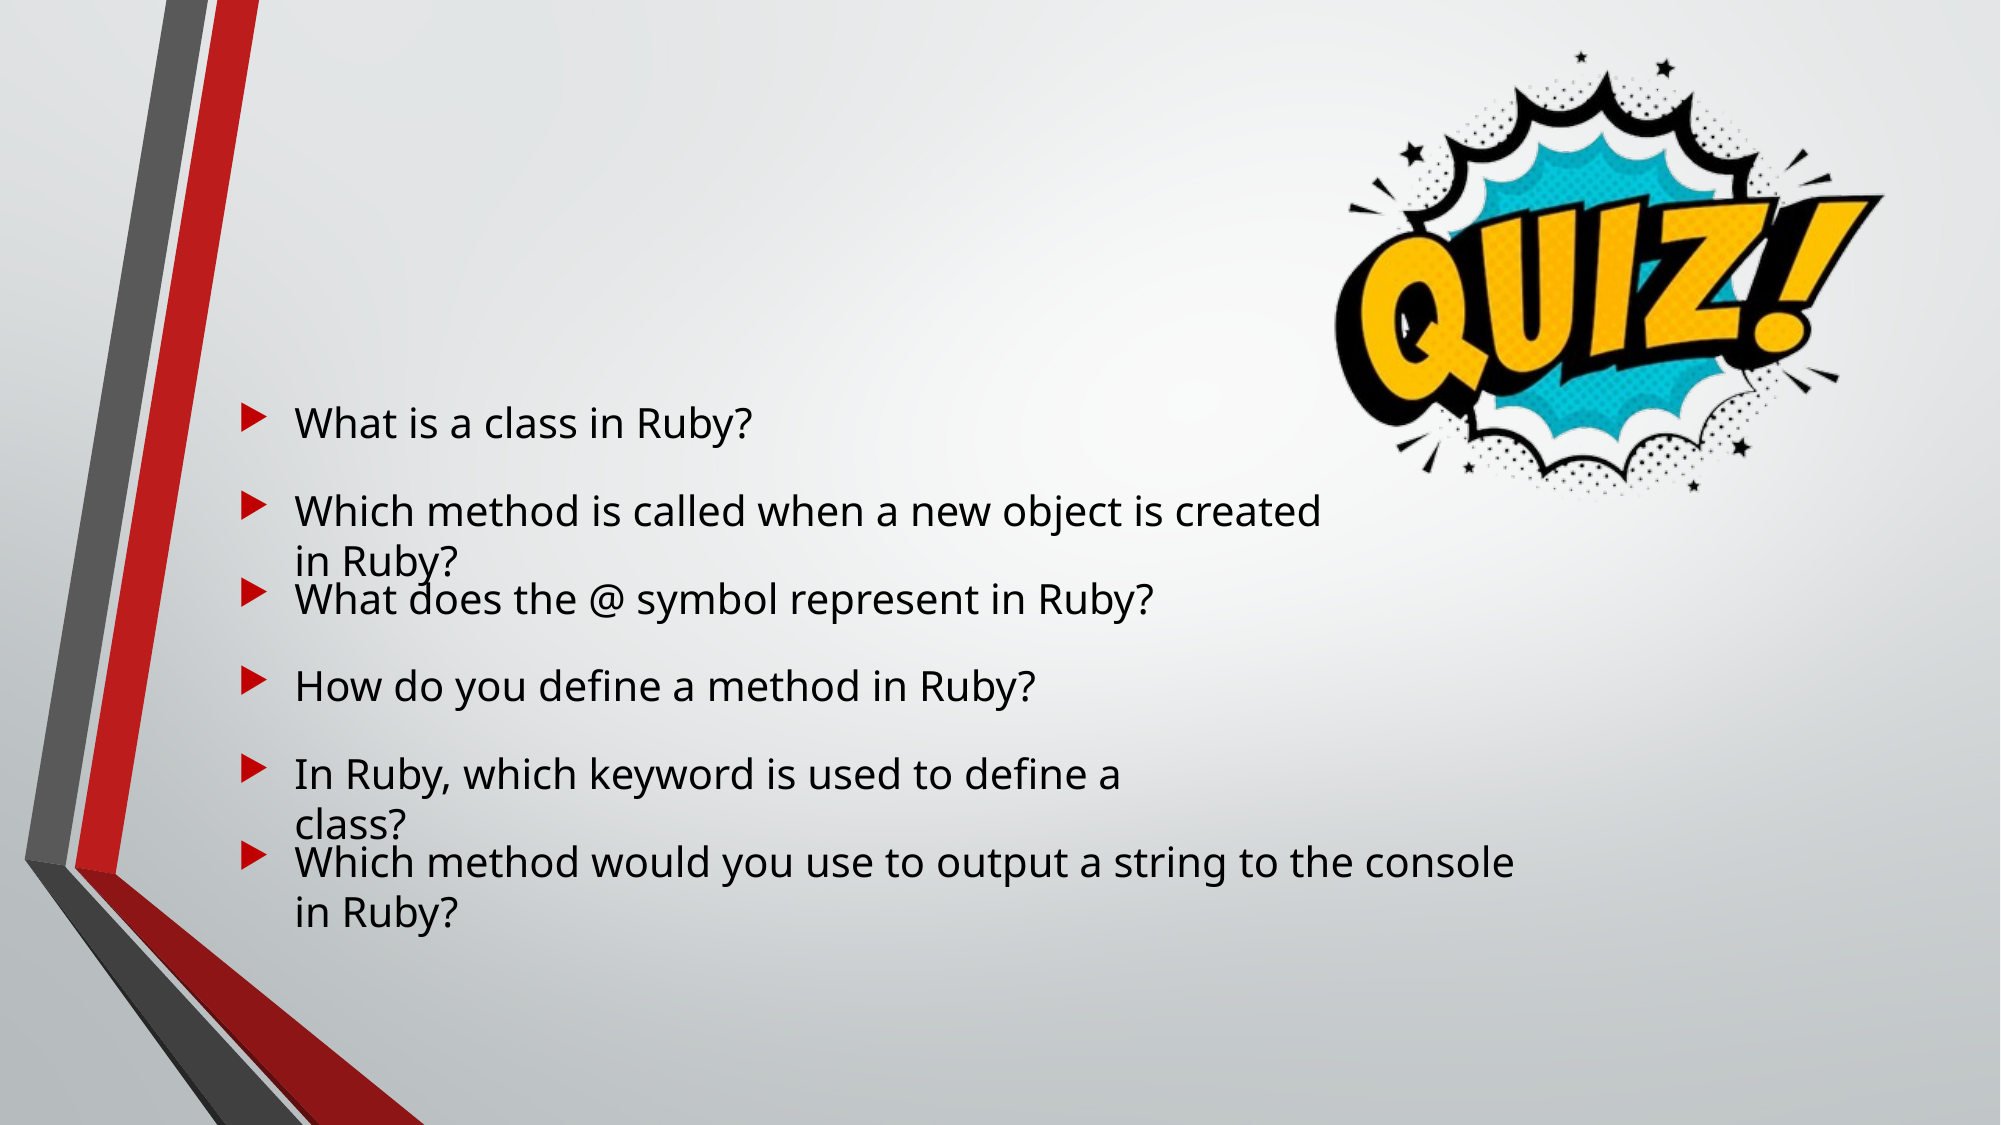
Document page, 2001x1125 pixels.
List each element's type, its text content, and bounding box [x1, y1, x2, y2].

text_box Which method is called when a new object is created in Ruby? [223, 477, 1374, 593]
text_box What does the @ symbol represent in Ruby? [223, 565, 1218, 630]
picture [1255, 17, 1949, 532]
text_box What is a class in Ruby? [223, 389, 1197, 455]
text_box In Ruby, which keyword is used to define a class? [223, 740, 1146, 827]
text_box Which method would you use to output a string to the console in Ruby? [223, 827, 1545, 943]
text_box How do you define a method in Ruby? [223, 652, 1218, 718]
